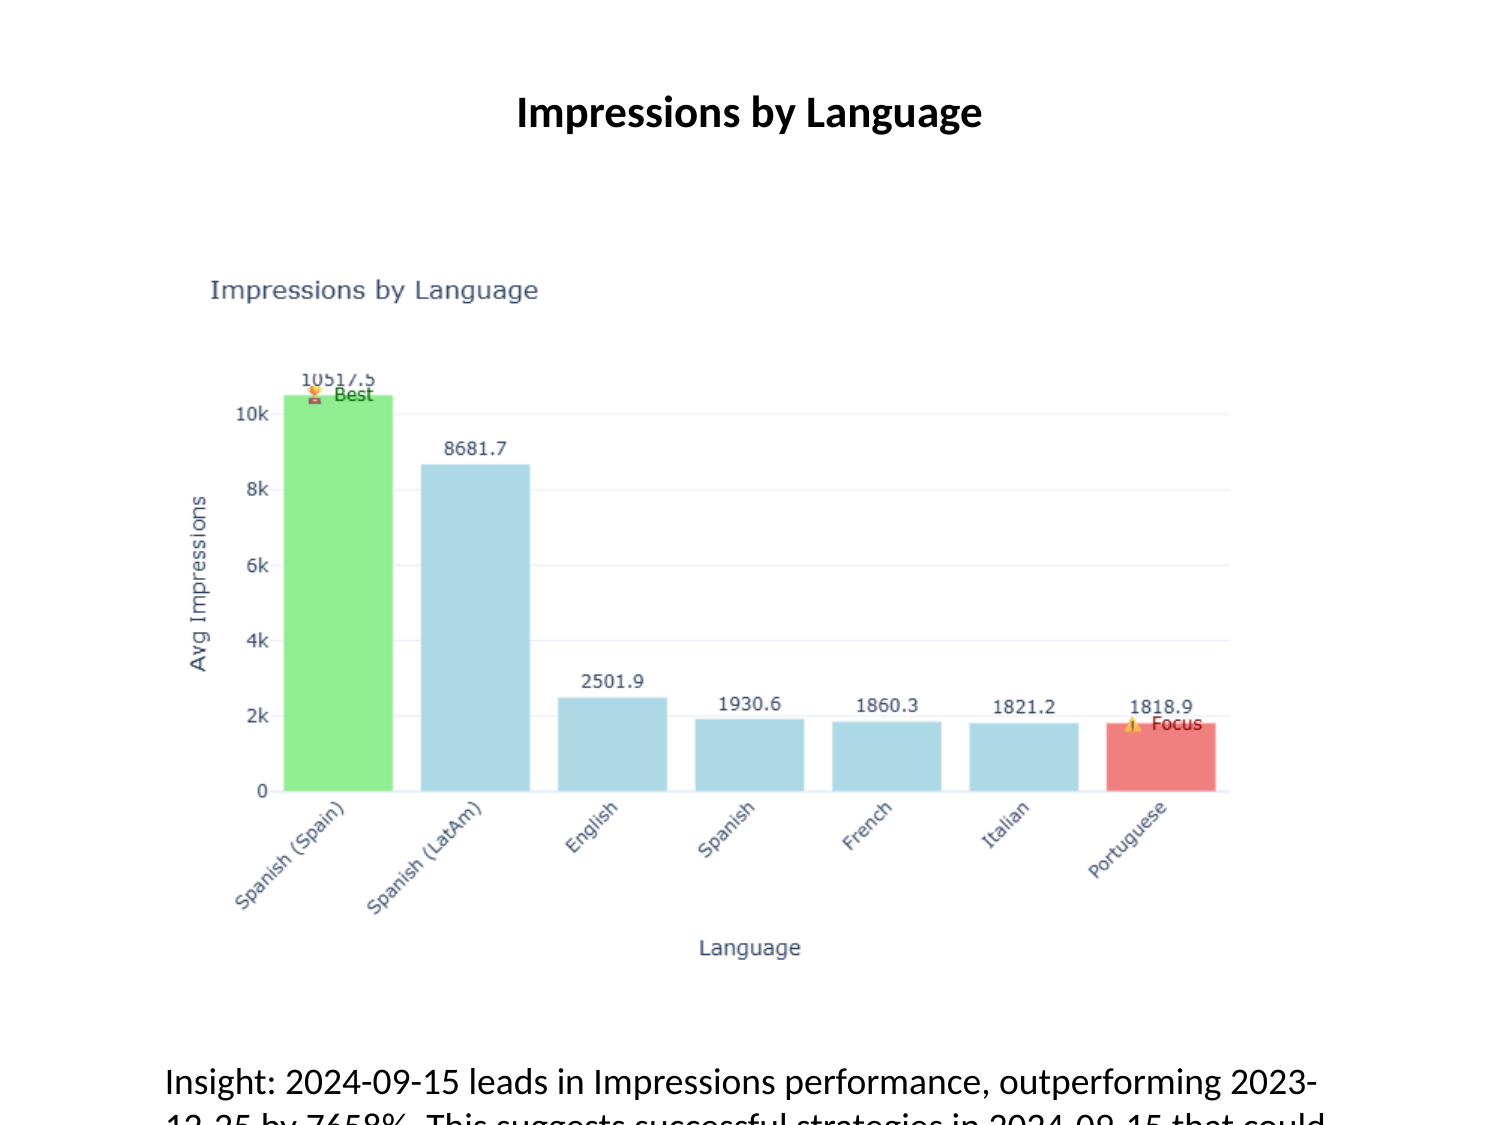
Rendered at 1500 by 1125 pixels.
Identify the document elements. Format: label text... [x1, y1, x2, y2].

text_box Impressions by Language [501, 74, 999, 144]
text_box Insight: 2024-09-15 leads in Impressions performance, outperforming 2023-12-25 by 7658%. This suggests successful strategies in 2024-09-15 that could be replicated elsewhere. There's significant variation in Impressions across different Date categories, indicating potential optimization opportunities. [149, 1049, 1350, 1125]
picture [149, 224, 1351, 976]
